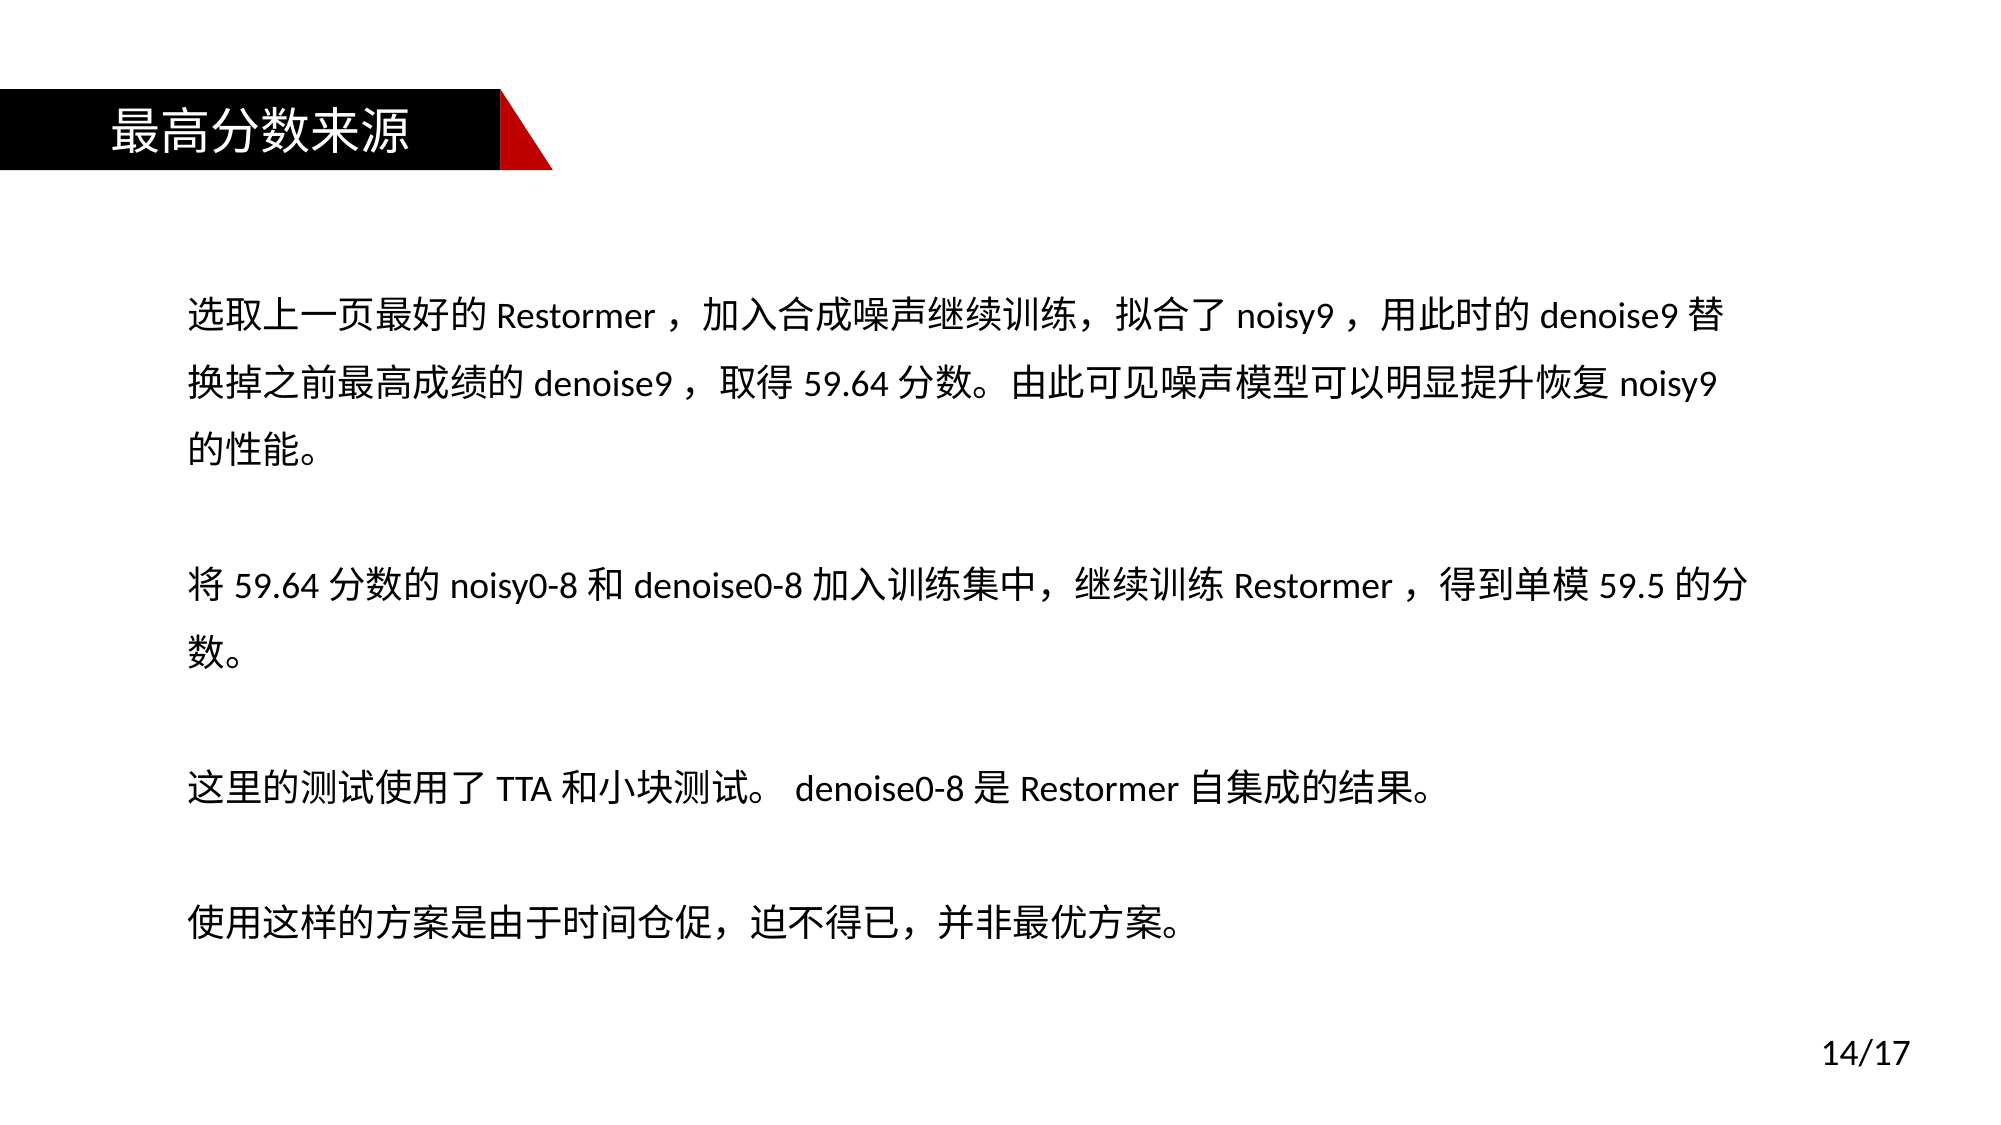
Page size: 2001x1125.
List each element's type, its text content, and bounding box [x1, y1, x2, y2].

text_box 选取上一页最好的Restormer，加入合成噪声继续训练，拟合了noisy9，用此时的denoise9替换掉之前最高成绩的denoise9，取得59.64分数。由此可见噪声模型可以明显提升恢复noisy9的性能。 将59.64分数的noisy0-8和denoise0-8加入训练集中，继续训练Restormer，得到单模59.5的分数。 这里的测试使用了TTA和小块测试。denoise0-8是Restormer自集成的结果。 使用这样的方案是由于时间仓促，迫不得已，并非最优方案。 [172, 261, 1777, 952]
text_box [0, 89, 553, 171]
slide_number 14/17 [1805, 1020, 1990, 1081]
